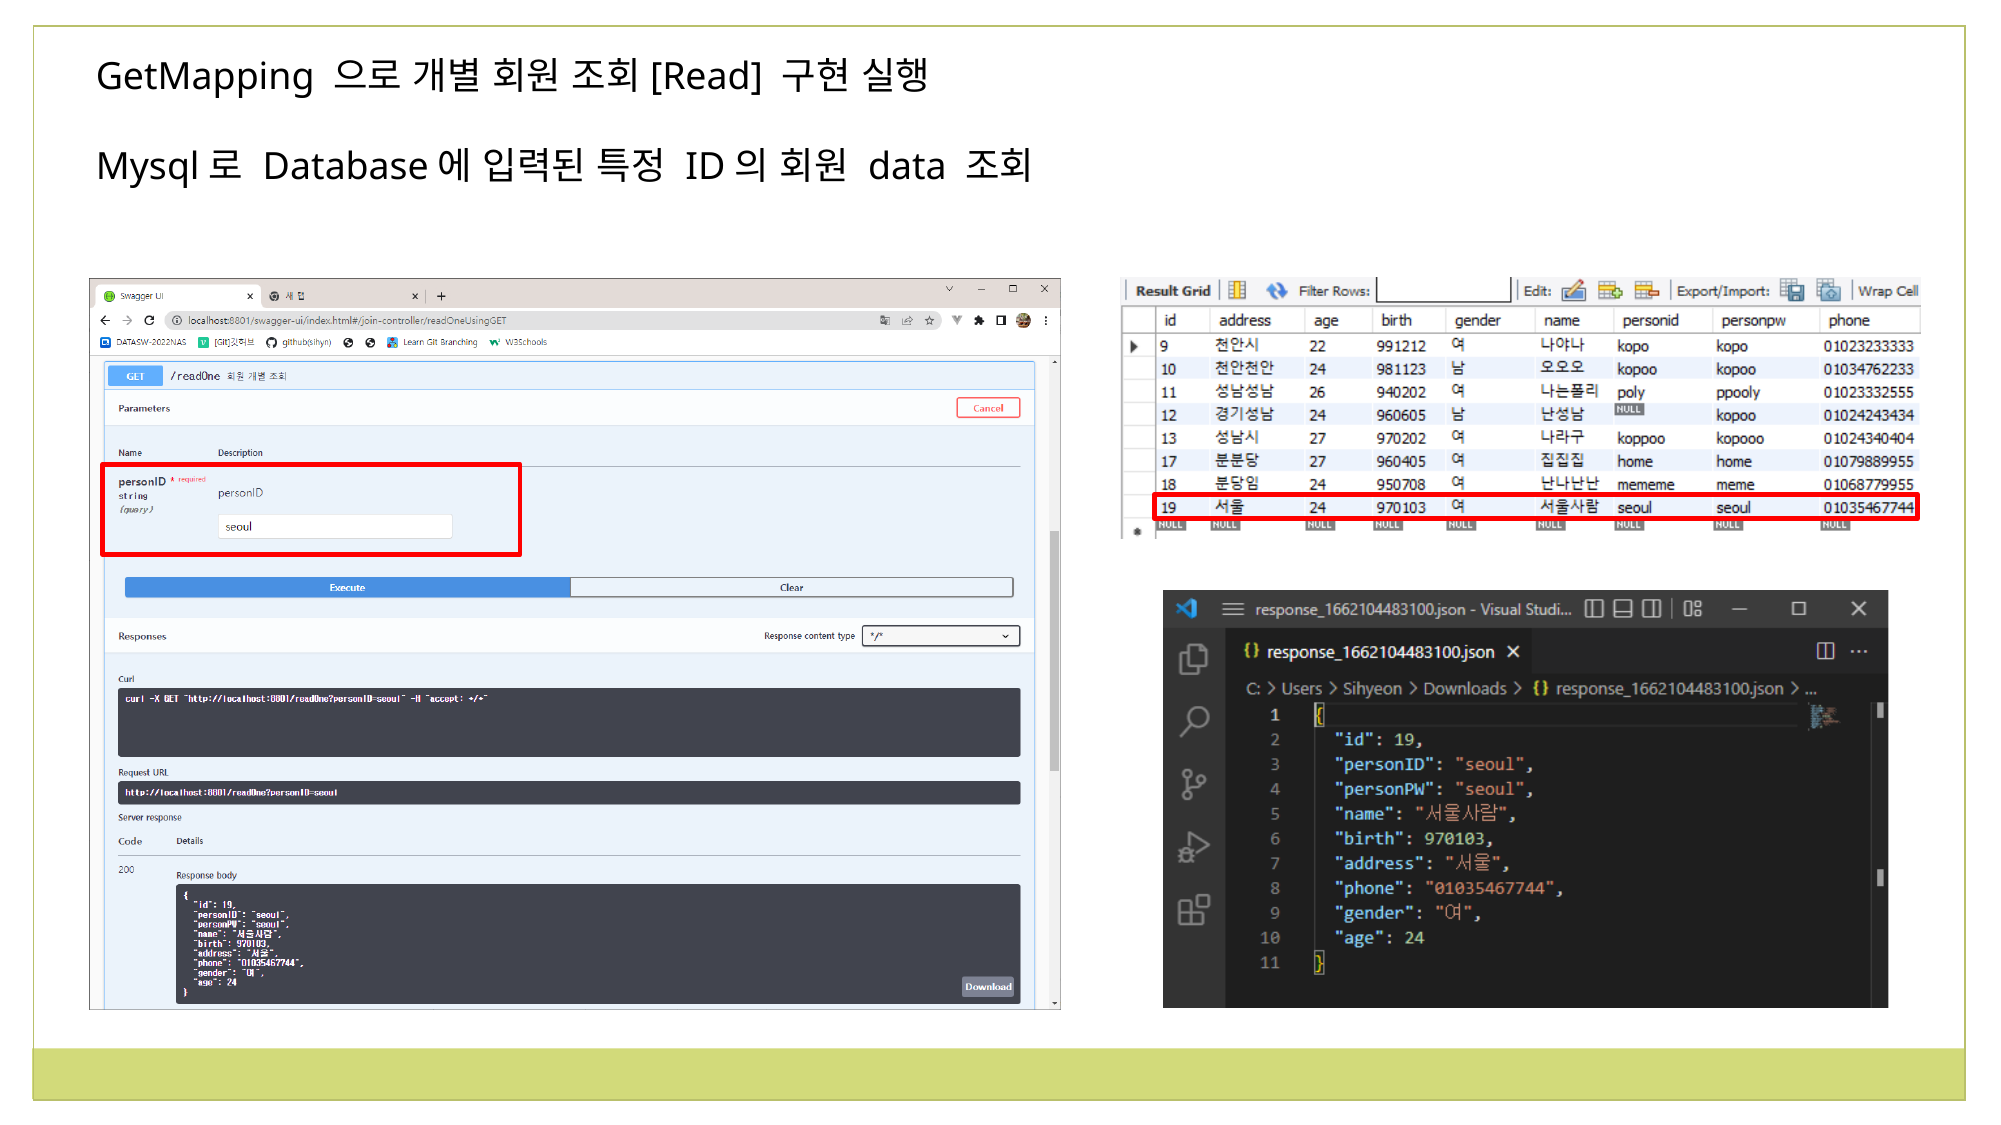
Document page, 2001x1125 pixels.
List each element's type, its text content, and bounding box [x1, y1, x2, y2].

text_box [89, 278, 1061, 1010]
picture [1120, 277, 1921, 540]
text_box GetMapping 으로 개별 회원 조회[Read] 구현 실행 Mysql로 Database에 입력된 특정 ID의 회원 data 조회 [81, 44, 1250, 195]
picture [1162, 589, 1889, 1009]
